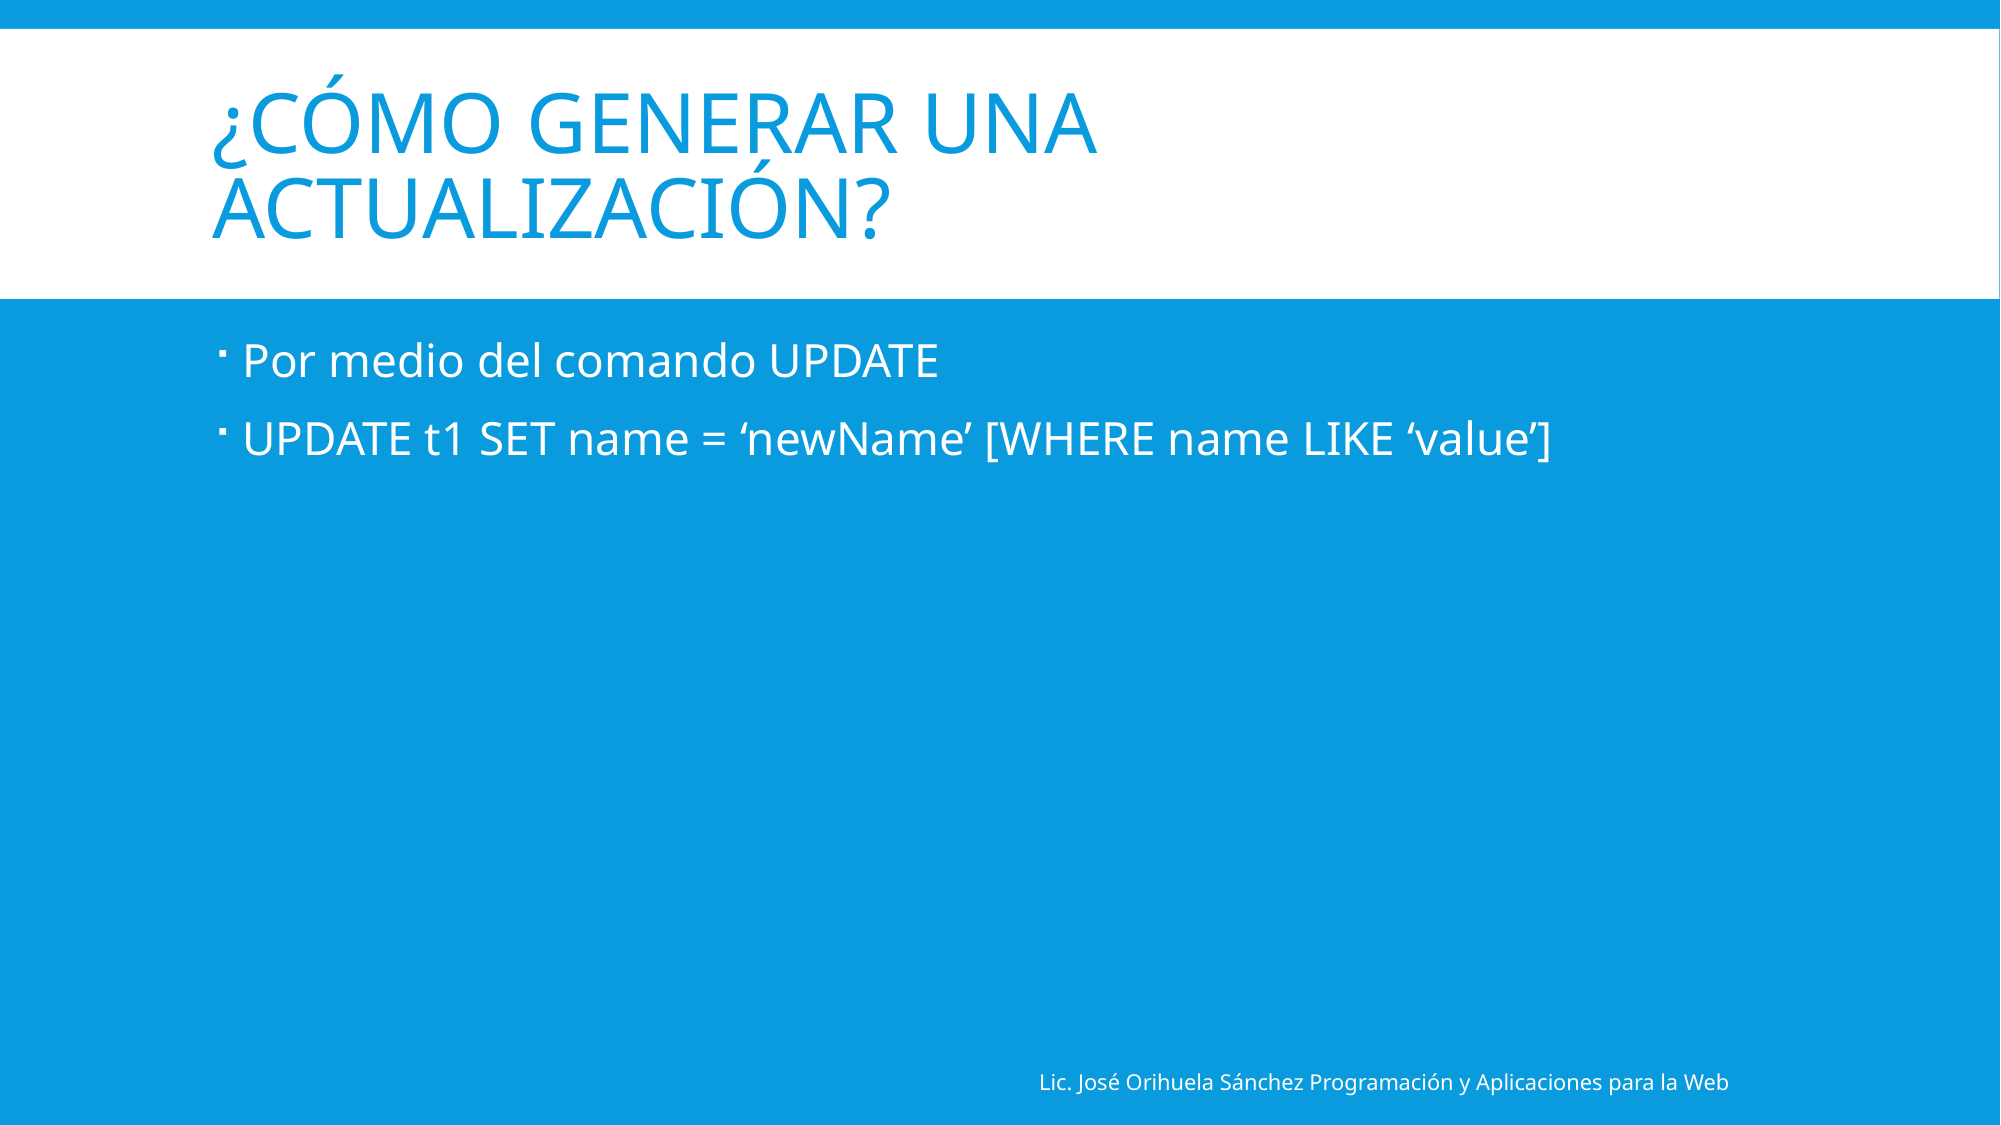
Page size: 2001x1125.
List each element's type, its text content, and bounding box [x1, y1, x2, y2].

list Por medio del comando UPDATE UPDATE t1 SET name = ‘newName’ [WHERE name LIKE ‘value’] [197, 329, 1803, 1020]
footer Lic. José Orihuela Sánchez Programación y Aplicaciones para la Web [918, 1053, 1746, 1114]
title ¿Cómo generar una actualización? [197, 46, 1803, 295]
